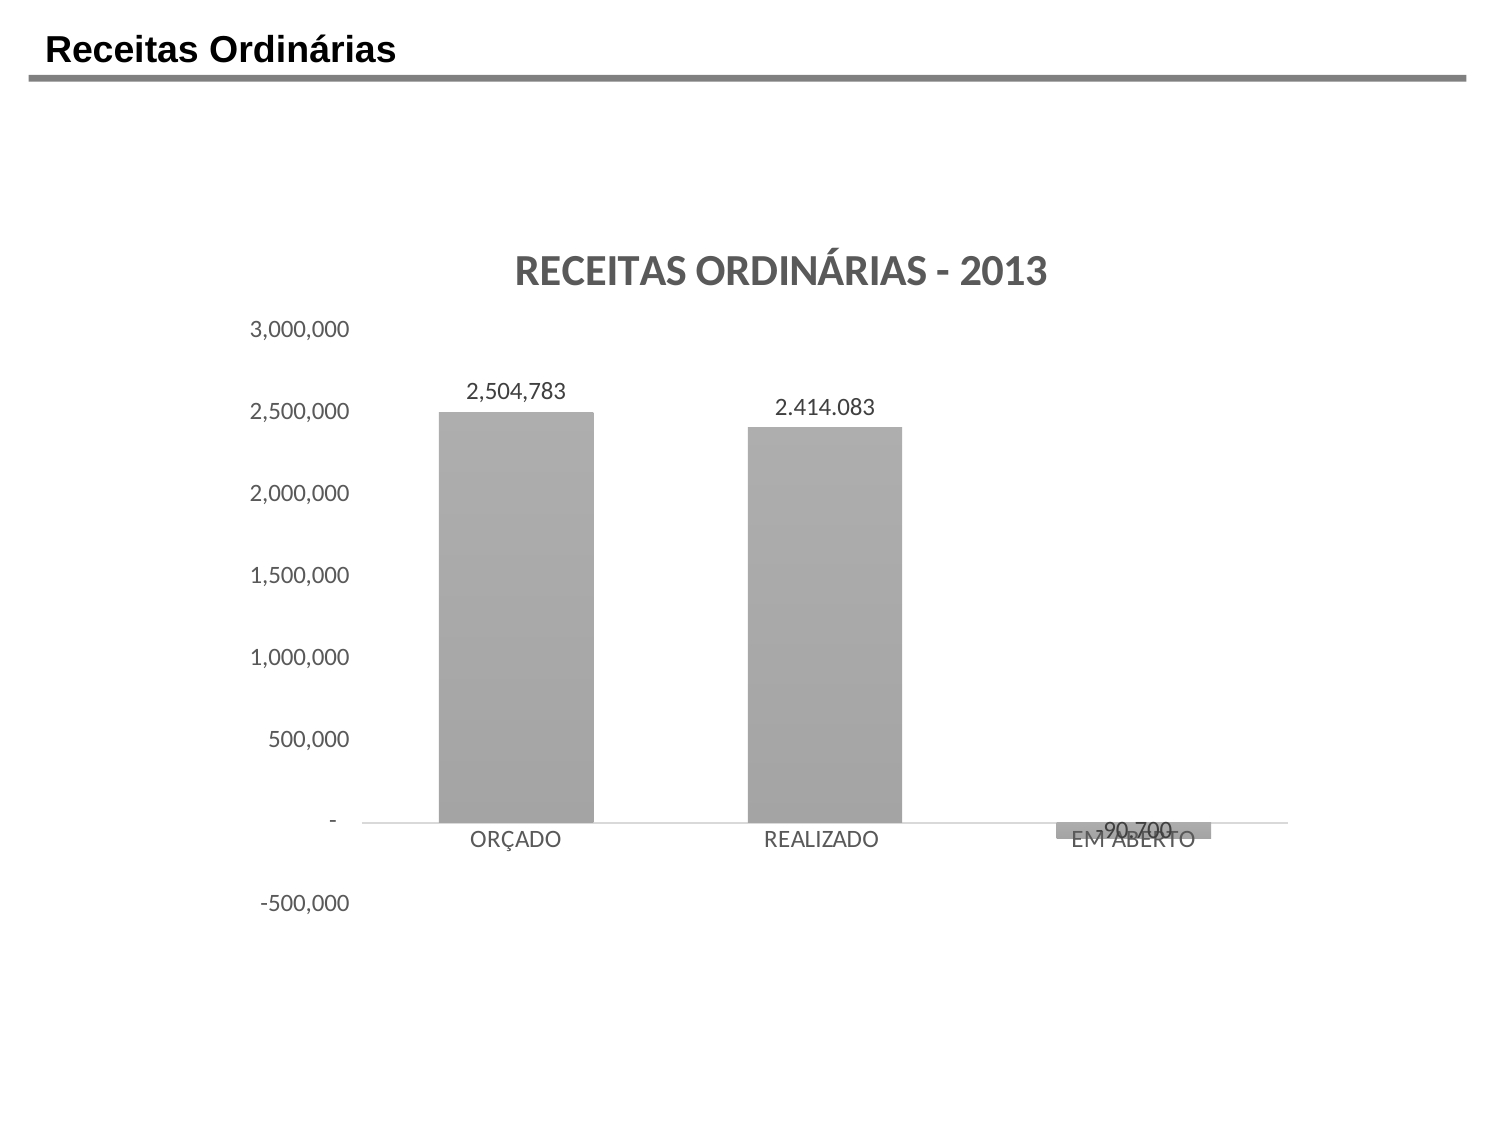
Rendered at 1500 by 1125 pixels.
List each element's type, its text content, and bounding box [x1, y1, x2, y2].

text_box Receitas Ordinárias [30, 17, 412, 78]
chart [237, 217, 1325, 919]
